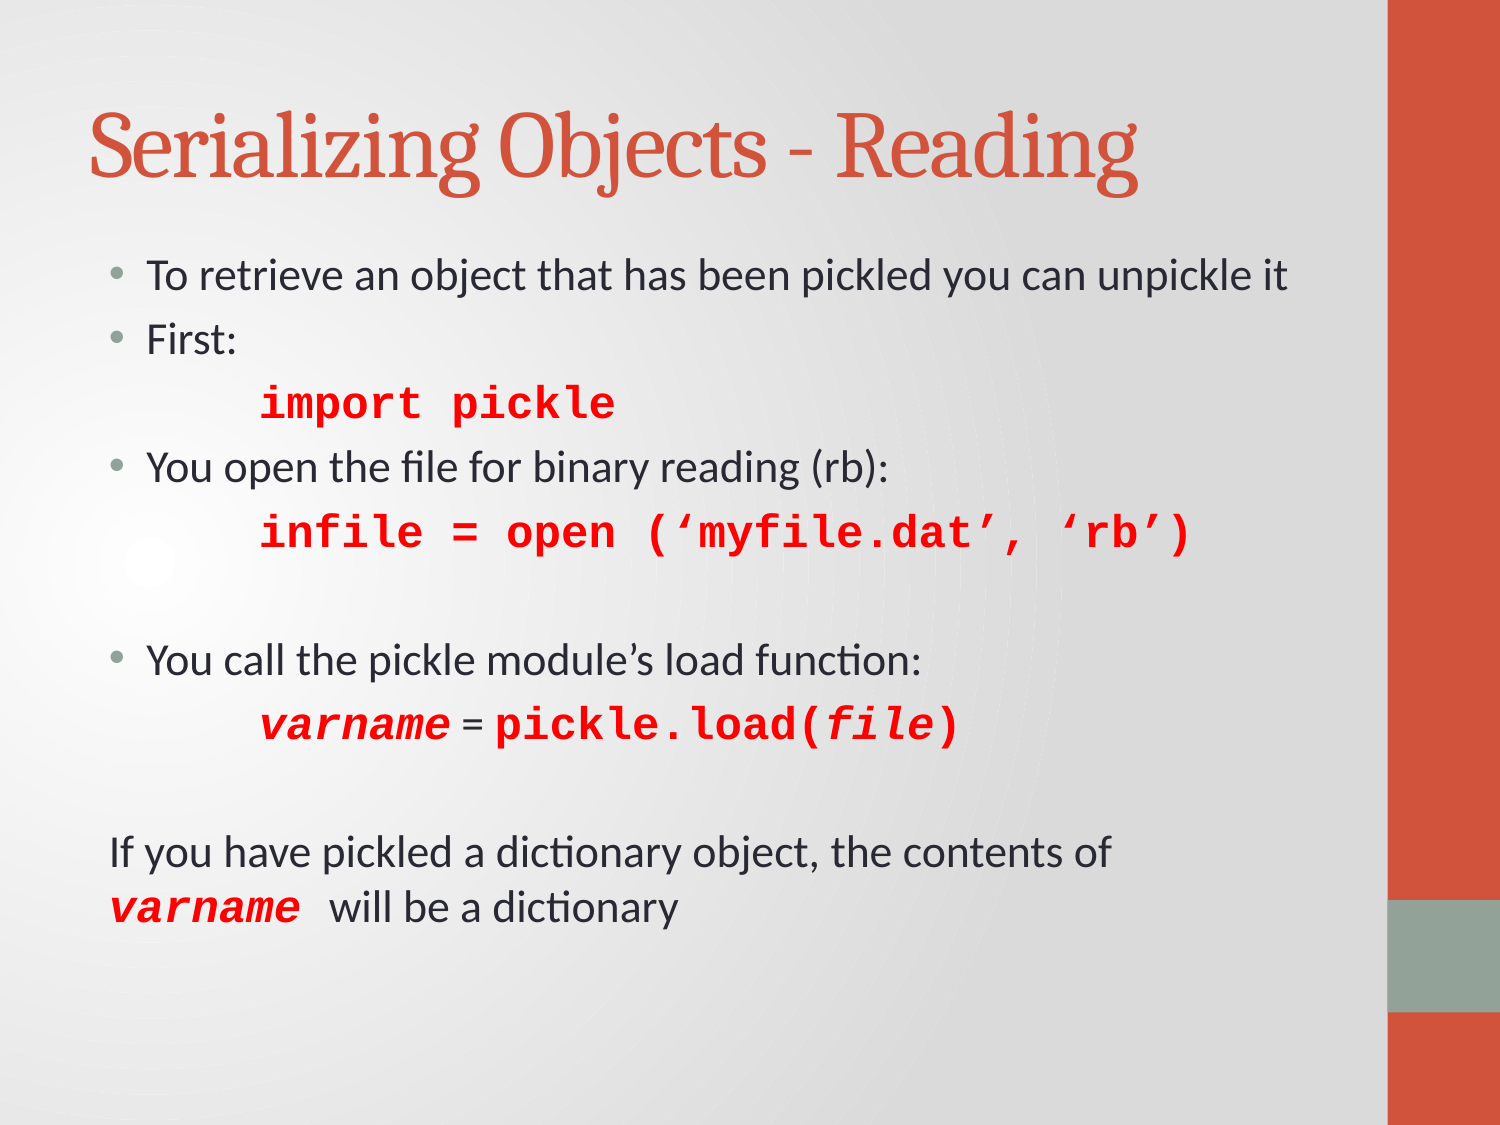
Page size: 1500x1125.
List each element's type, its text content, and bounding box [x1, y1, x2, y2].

list To retrieve an object that has been pickled you can unpickle it First: import pickle You open the file for binary reading (rb): infile = open (‘myfile.dat’, ‘rb’) You call the pickle module’s load function: varname = pickle.load(file) If you have pickled a dictionary object, the contents of varname will be a dictionary [75, 237, 1325, 1025]
title Serializing Objects - Reading [75, 45, 1325, 233]
